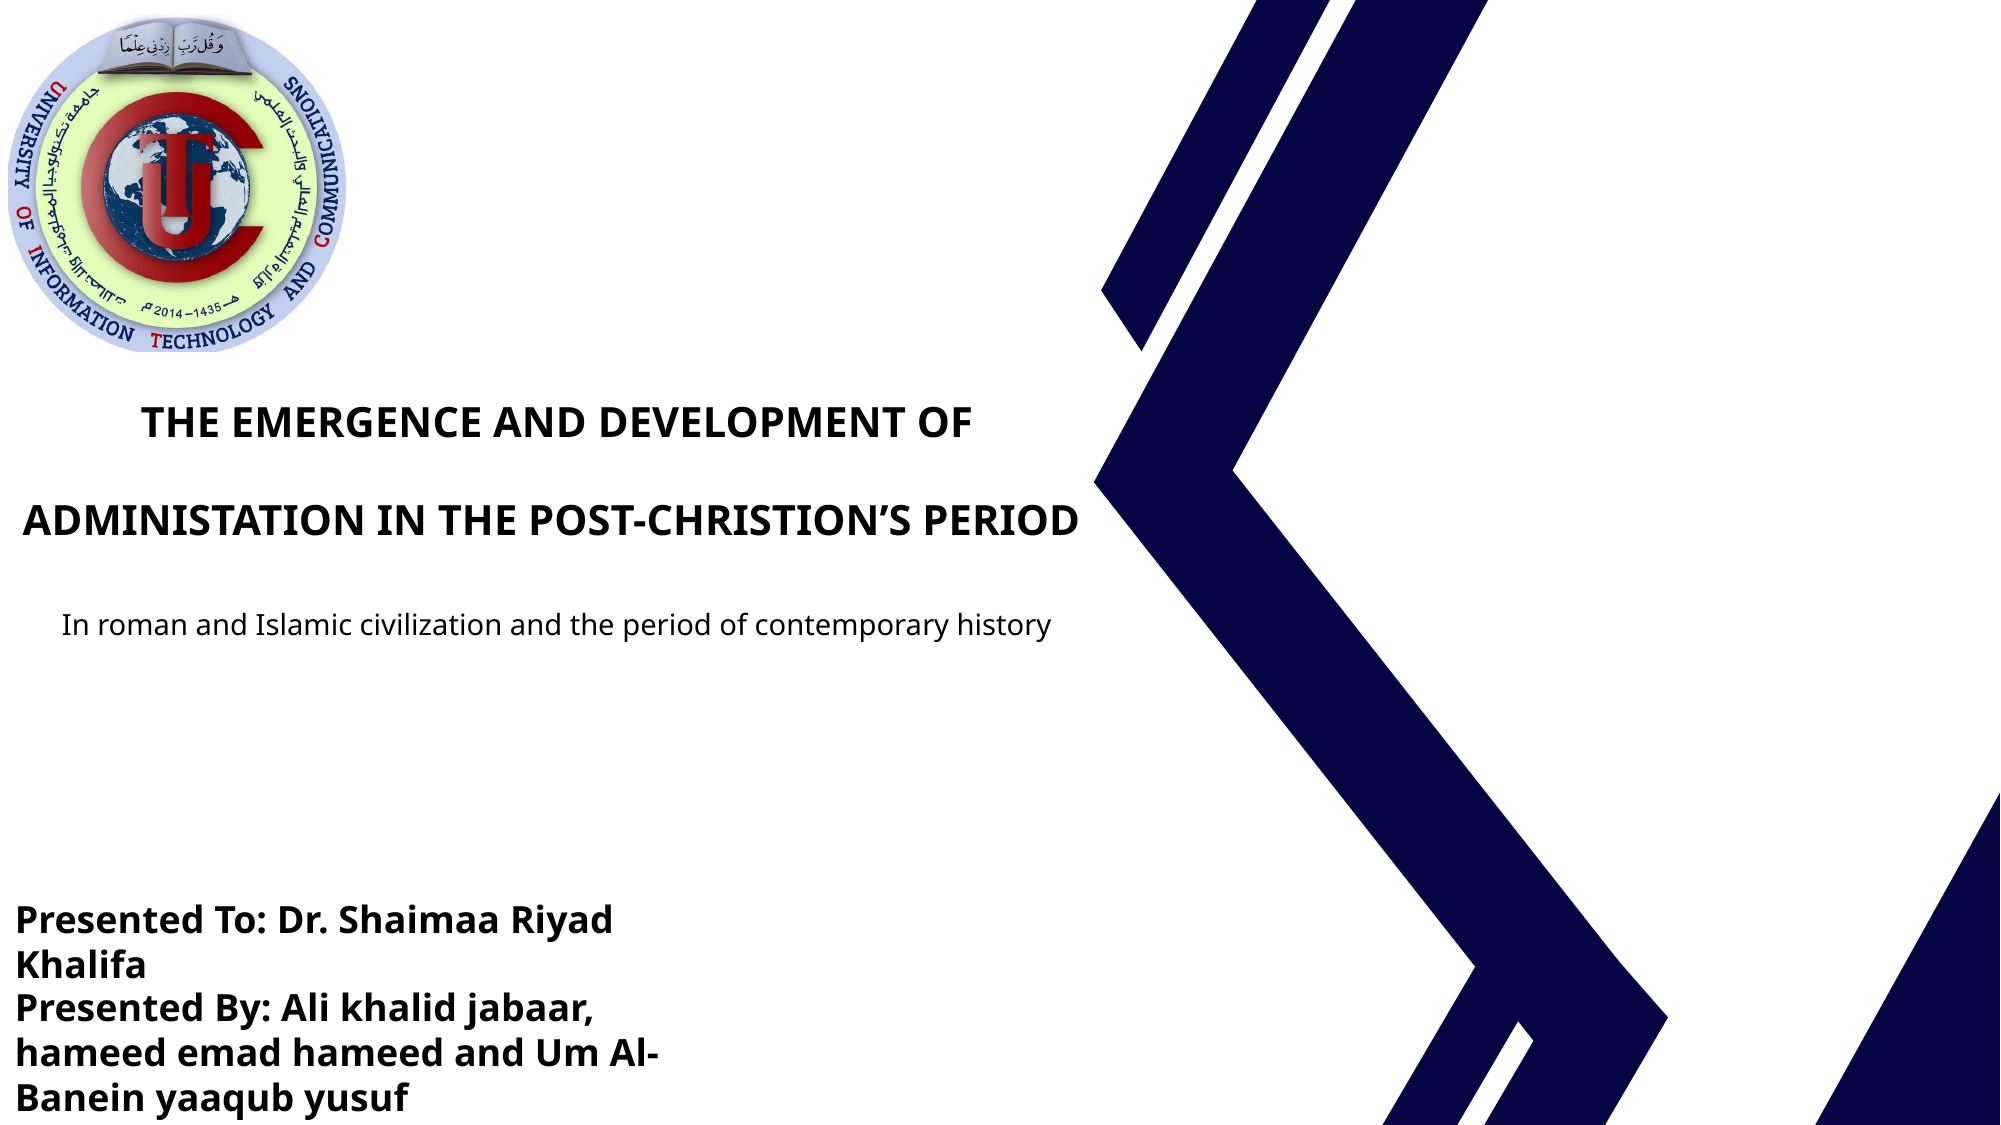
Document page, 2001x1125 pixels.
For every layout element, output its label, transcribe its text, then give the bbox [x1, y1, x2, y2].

text_box Presented By: Ali khalid jabaar, hameed emad hameed and Um Al-Banein yaaqub yusuf [0, 977, 734, 1125]
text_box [1309, 367, 1426, 1047]
text_box Presented To: Dr. Shaimaa Riyad Khalifa [0, 889, 734, 977]
picture [8, 14, 346, 352]
text_box THE EMERGENCE AND DEVELOPMENT OF ADMINISTATION IN THE POST-CHRISTION’S PERIOD In roman and Islamic civilization and the period of contemporary history [0, 348, 1131, 641]
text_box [1236, 1047, 1656, 1113]
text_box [1261, 0, 1378, 555]
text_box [1879, 243, 2000, 1125]
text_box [993, 104, 1261, 169]
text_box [1378, 104, 1447, 169]
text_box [1432, 1028, 1709, 1125]
